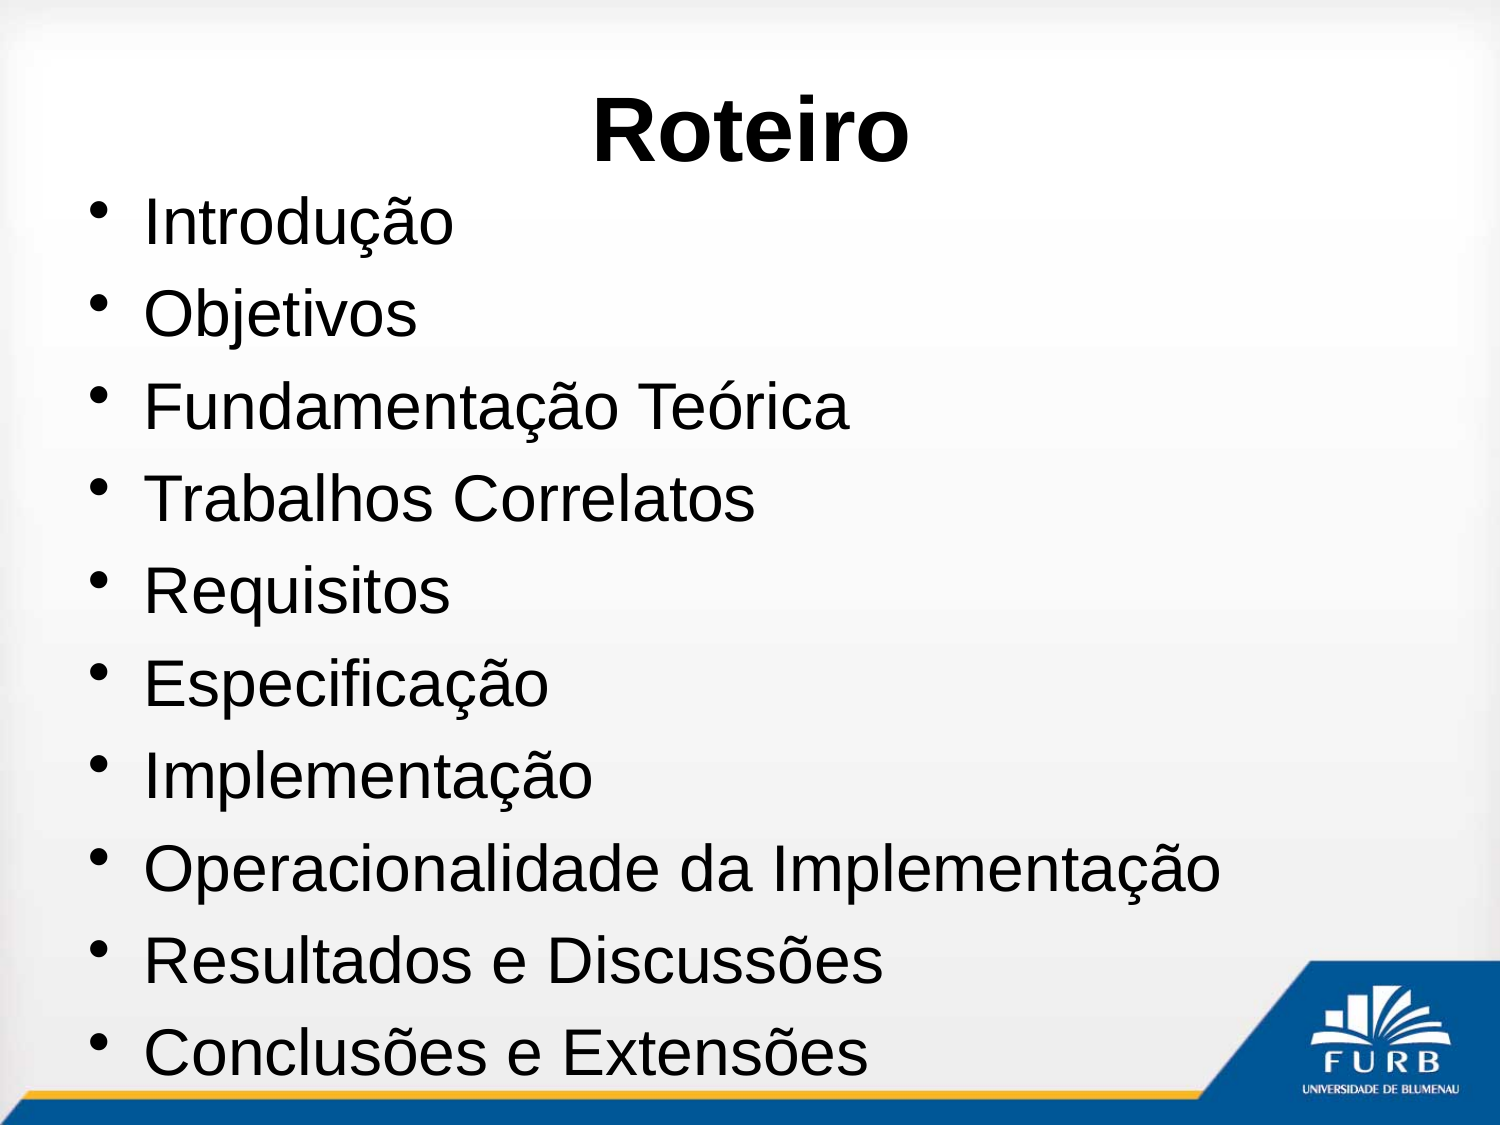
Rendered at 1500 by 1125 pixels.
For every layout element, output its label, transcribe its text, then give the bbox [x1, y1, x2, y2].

picture [0, 0, 1500, 1125]
list Introdução Objetivos Fundamentação Teórica Trabalhos Correlatos Requisitos Especificação Implementação Operacionalidade da Implementação Resultados e Discussões Conclusões e Extensões [72, 170, 1468, 1100]
title Roteiro [76, 30, 1427, 170]
